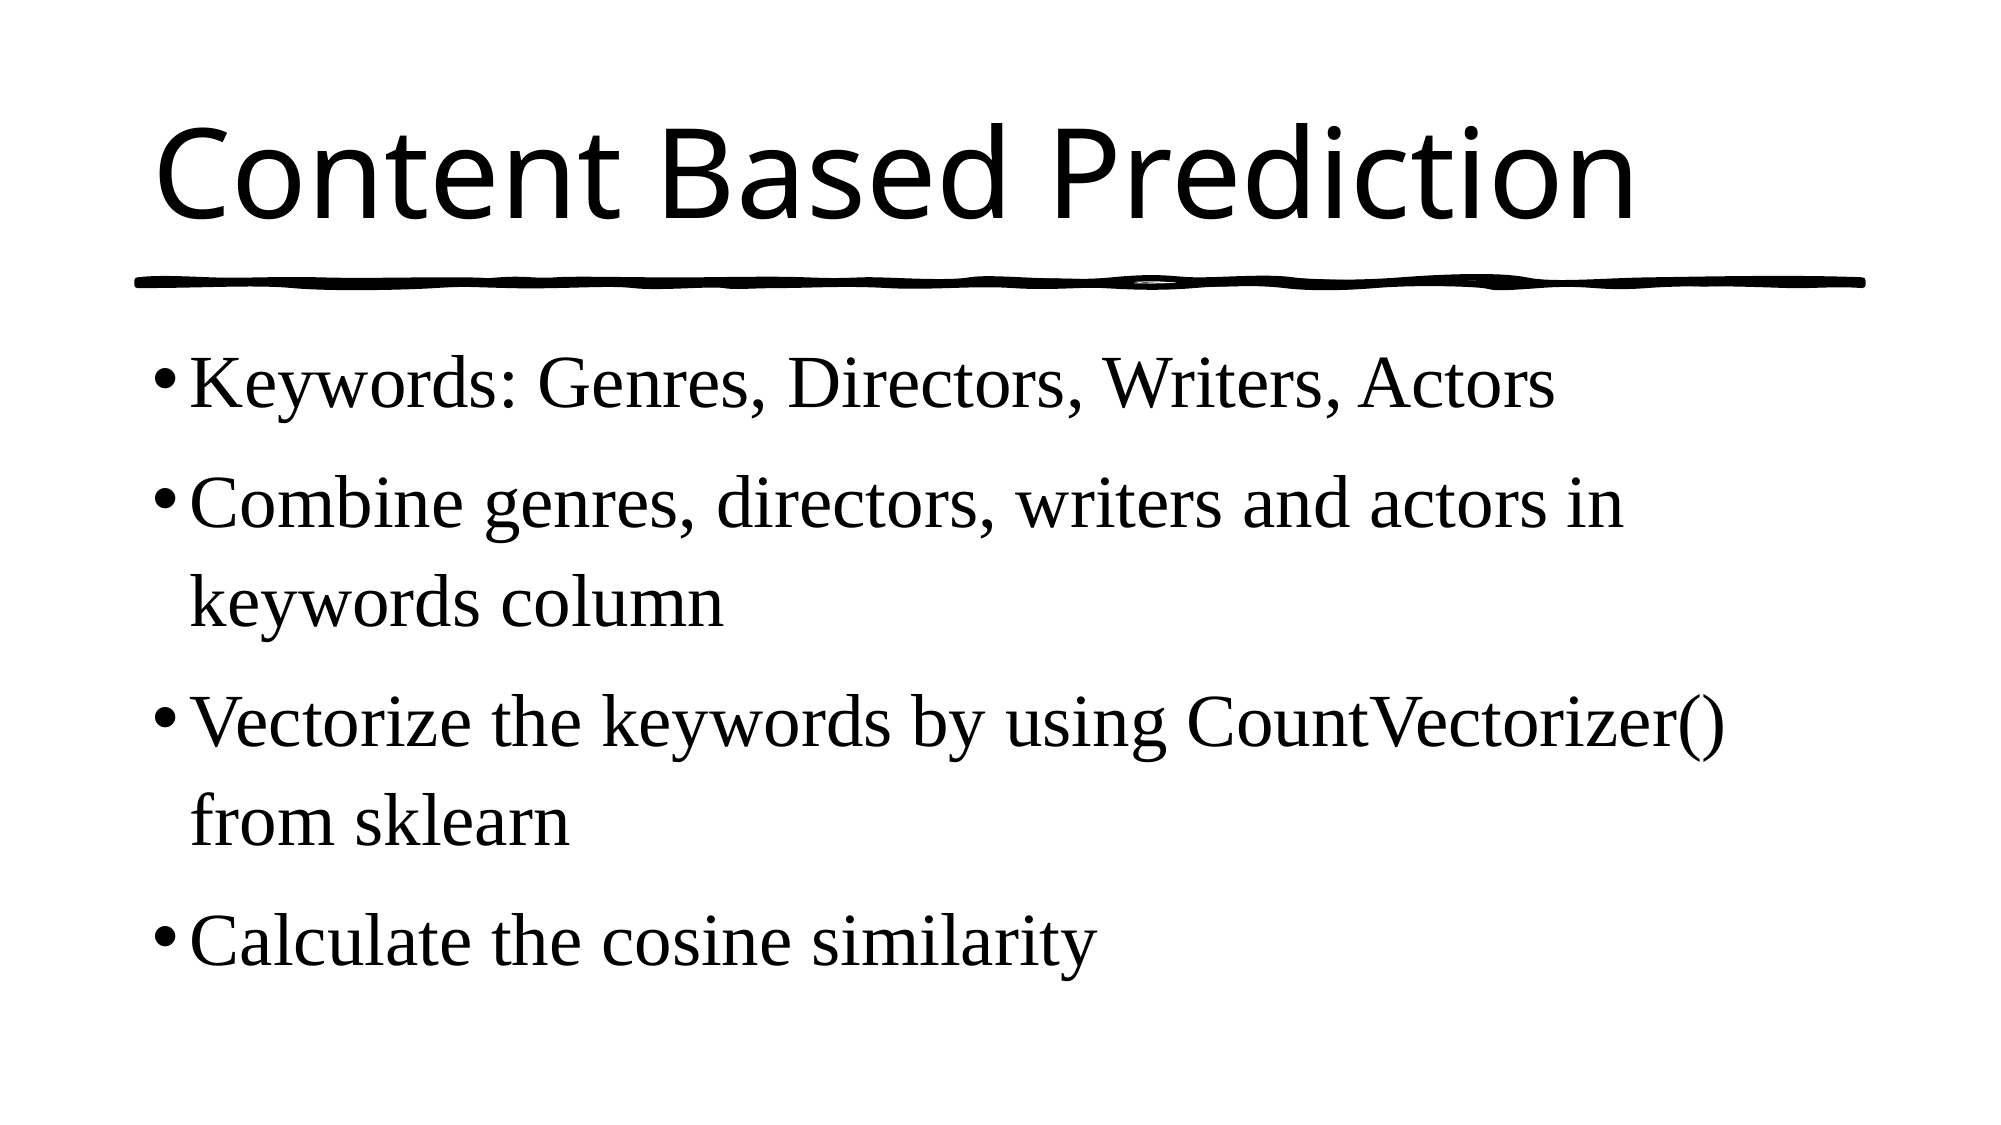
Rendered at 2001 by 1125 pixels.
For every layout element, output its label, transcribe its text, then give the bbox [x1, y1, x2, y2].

list Keywords: Genres, Directors, Writers, Actors Combine genres, directors, writers and actors in keywords column Vectorize the keywords by using CountVectorizer() from sklearn Calculate the cosine similarity [137, 316, 1863, 1014]
title Content Based Prediction [137, 59, 1863, 278]
